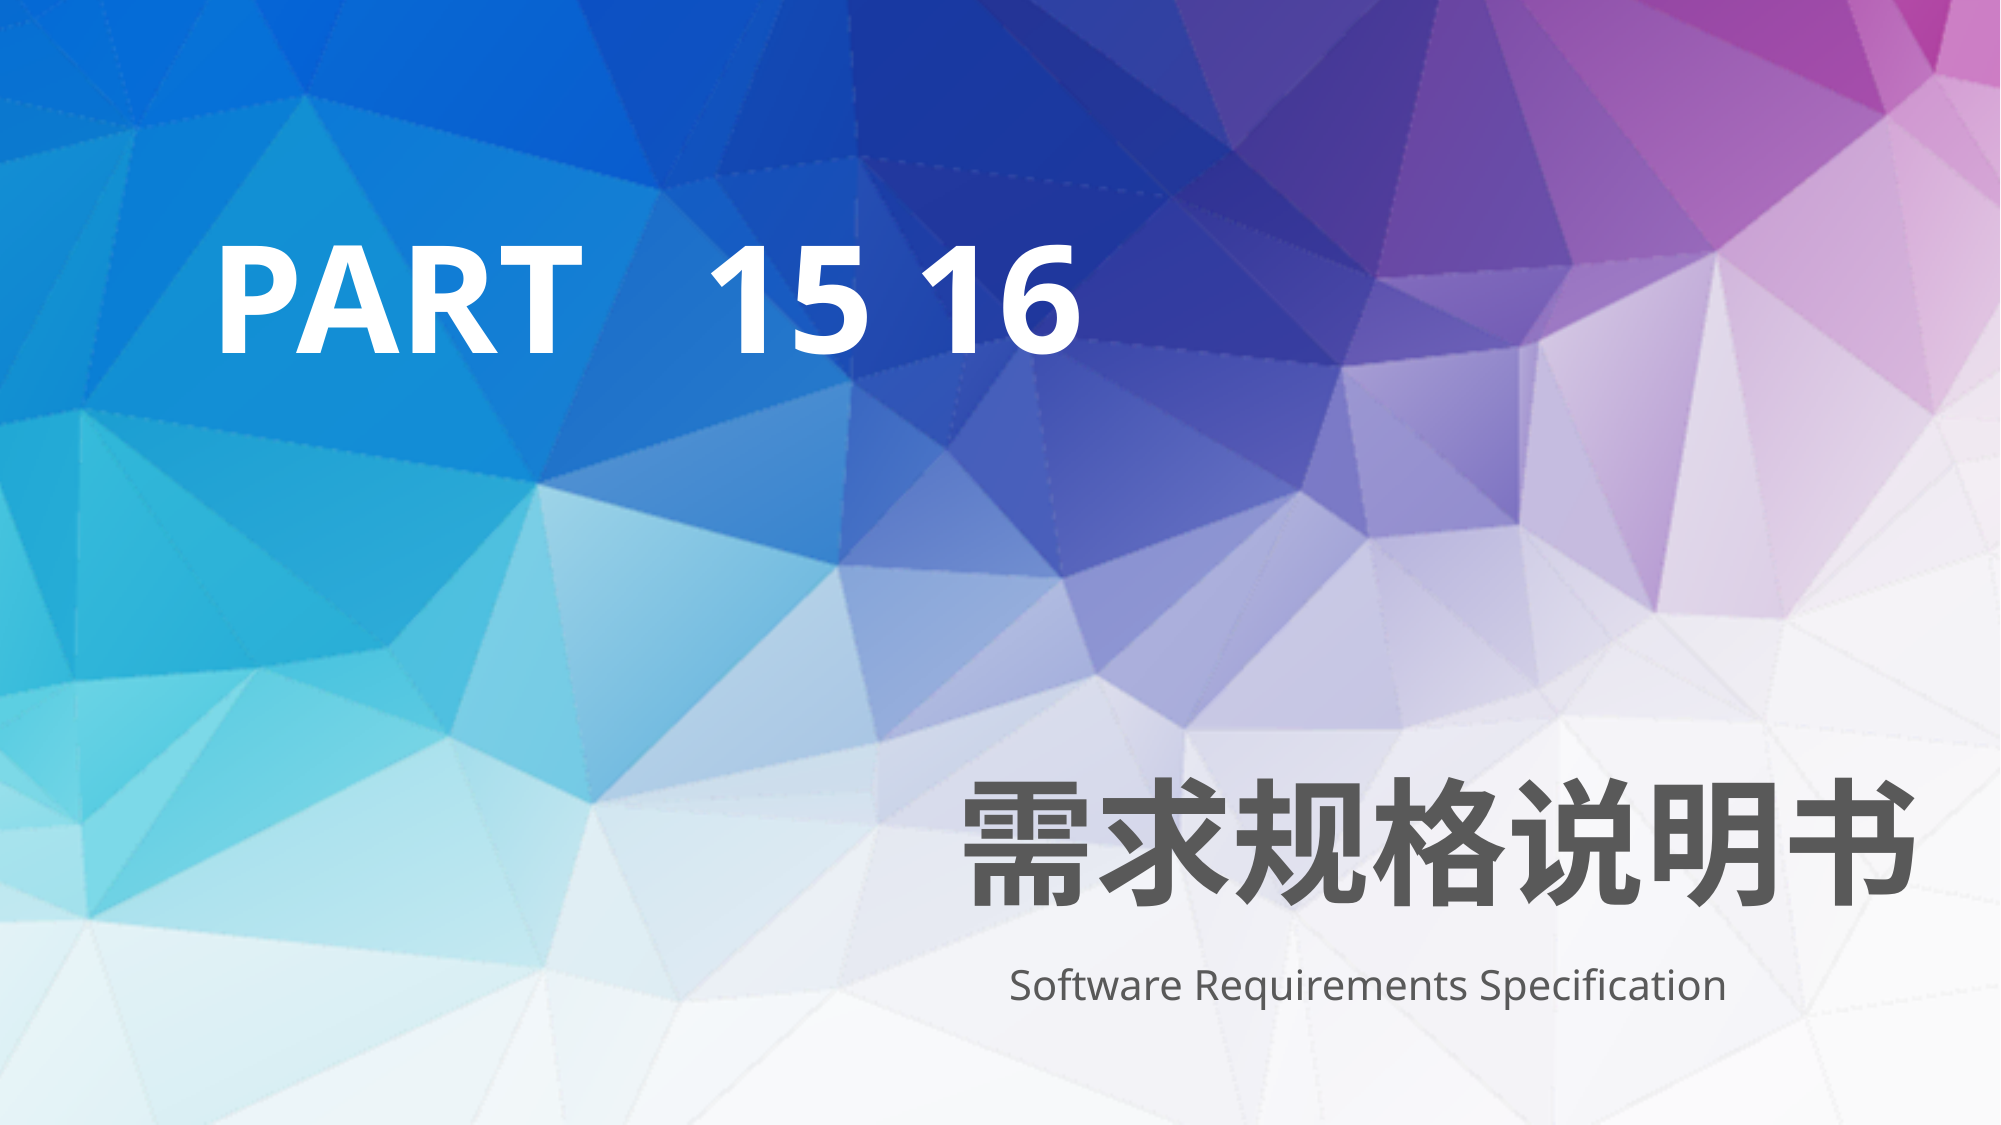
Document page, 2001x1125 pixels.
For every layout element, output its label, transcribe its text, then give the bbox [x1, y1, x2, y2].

text_box PART 15 16 [194, 196, 1100, 392]
text_box 需求规格说明书 [943, 749, 1936, 930]
text_box Software Requirements Specification [994, 951, 1743, 1016]
picture [0, 0, 2001, 1125]
